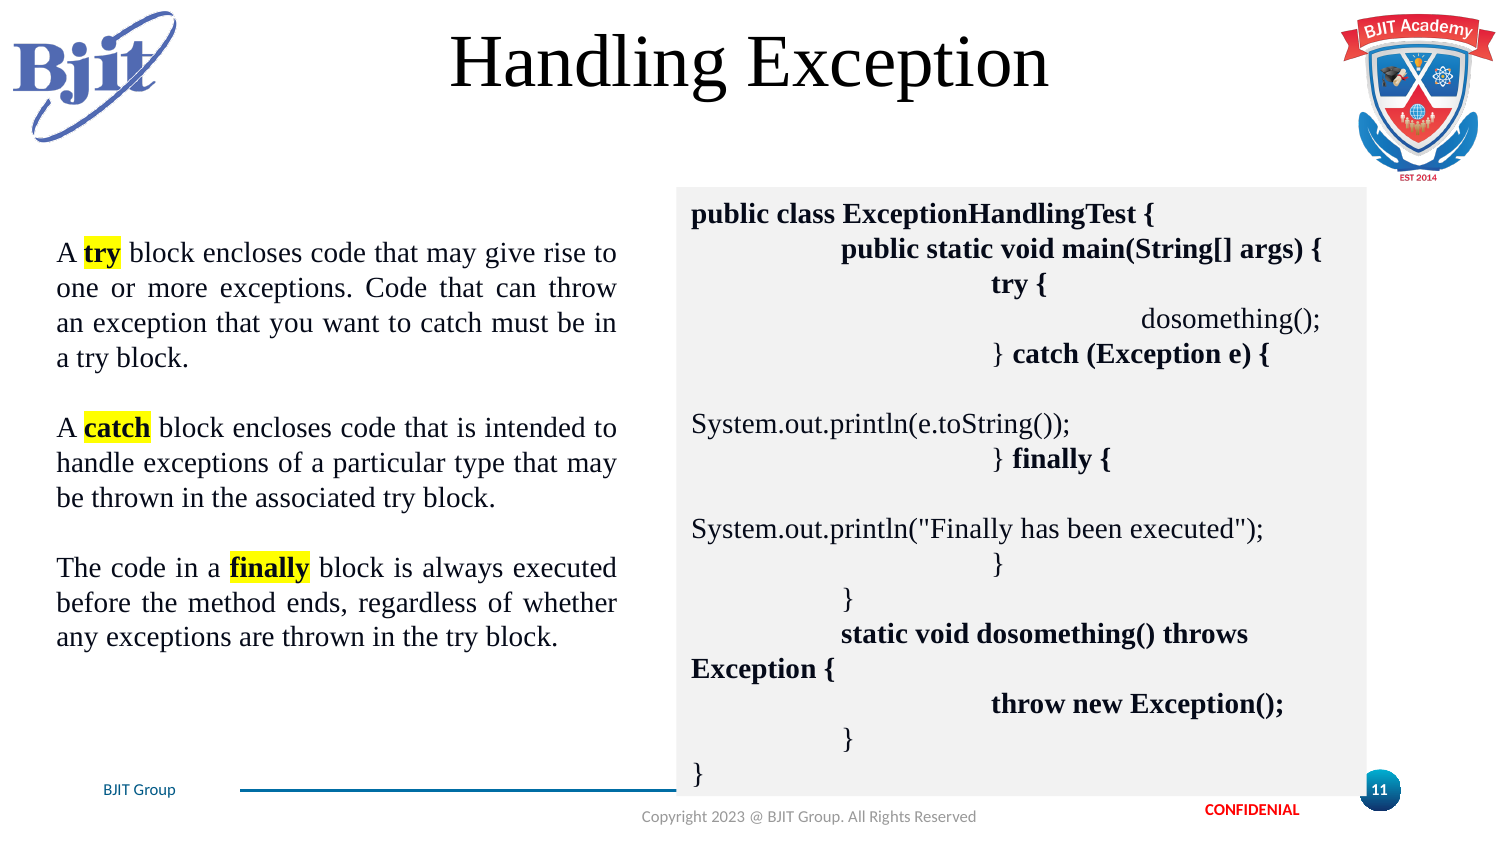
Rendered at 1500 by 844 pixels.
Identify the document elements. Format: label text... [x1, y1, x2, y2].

picture [13, 10, 177, 143]
text_box public class ExceptionHandlingTest { public static void main(String[] args) { try { dosomething(); } catch (Exception e) { System.out.println(e.toString()); } finally { System.out.println("Finally has been executed"); } } static void dosomething() throws Exception { throw new Exception(); } } [674, 185, 1369, 798]
picture [1337, 10, 1500, 185]
text_box A try block encloses code that may give rise to one or more exceptions. Code that can throw an exception that you want to catch must be in a try block. A catch block encloses code that is intended to handle exceptions of a particular type that may be thrown in the associated try block. The code in a finally block is always executed before the method ends, regardless of whether any exceptions are thrown in the try block. [26, 233, 618, 652]
text_box Handling Exception [385, 13, 1115, 100]
